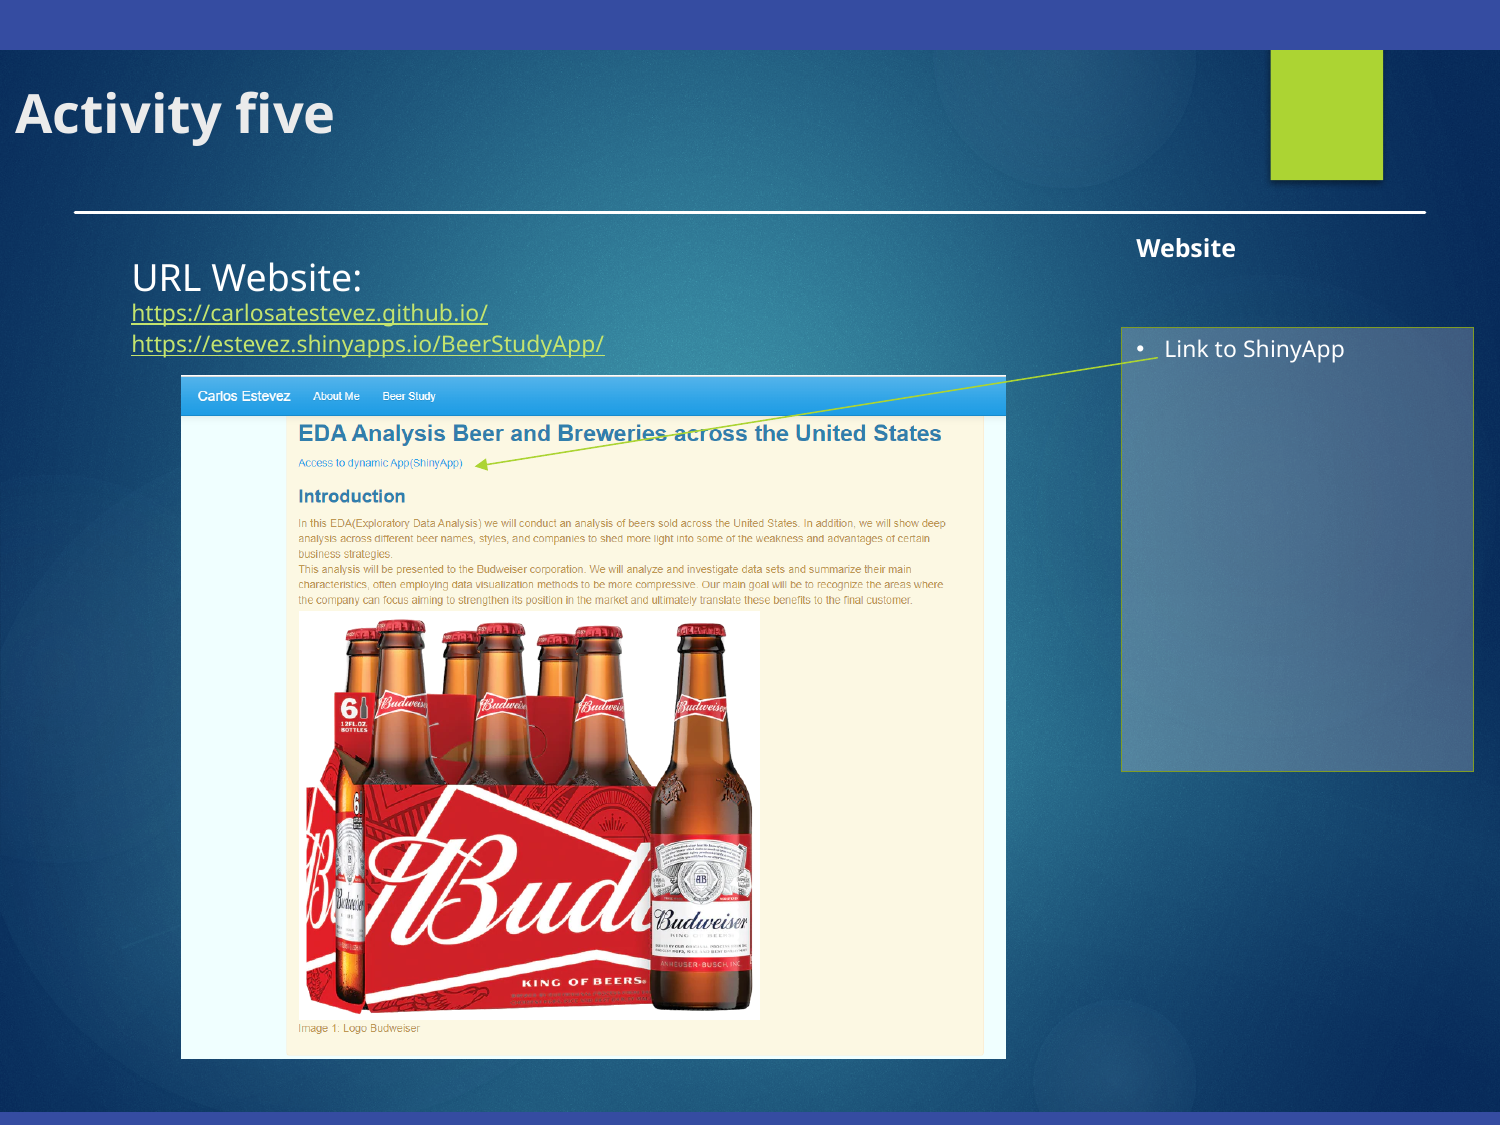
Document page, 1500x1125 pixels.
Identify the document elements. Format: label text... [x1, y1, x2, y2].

text_box URL Website: https://carlosatestevez.github.io/ https://estevez.shinyapps.io/BeerStudyApp/ [41, 246, 971, 441]
title Activity five [0, 71, 1500, 225]
picture [181, 375, 1006, 1060]
text_box Website [1121, 224, 1359, 270]
text_box Link to ShinyApp [1121, 327, 1474, 772]
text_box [474, 357, 1158, 467]
